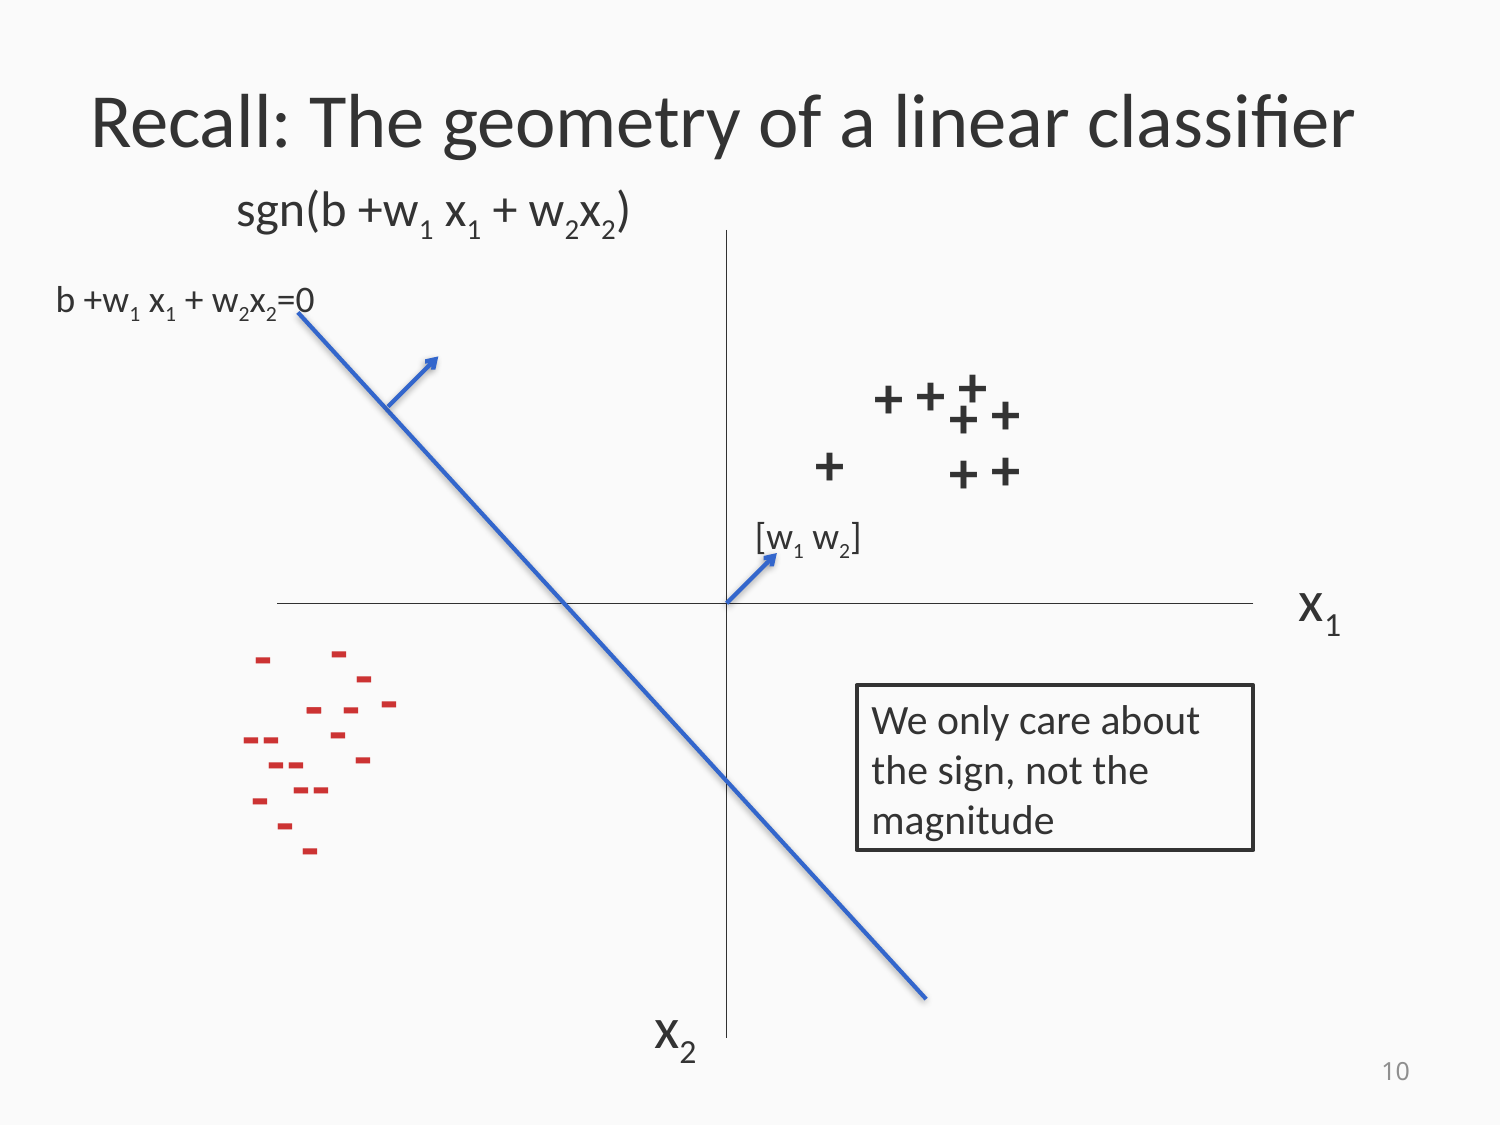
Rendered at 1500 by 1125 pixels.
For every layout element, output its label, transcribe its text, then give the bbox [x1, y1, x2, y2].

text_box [226, 229, 1254, 1039]
title Recall: The geometry of a linear classifier [75, 23, 1425, 211]
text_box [387, 356, 439, 407]
text_box x1 [1284, 556, 1357, 651]
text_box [726, 552, 778, 604]
text_box b +w1 x1 + w2x2=0 [40, 267, 221, 334]
slide_number 10 [1074, 1042, 1425, 1103]
text_box sgn(b +w1 x1 + w2x2) [221, 169, 647, 234]
text_box x2 [639, 1047, 712, 1078]
